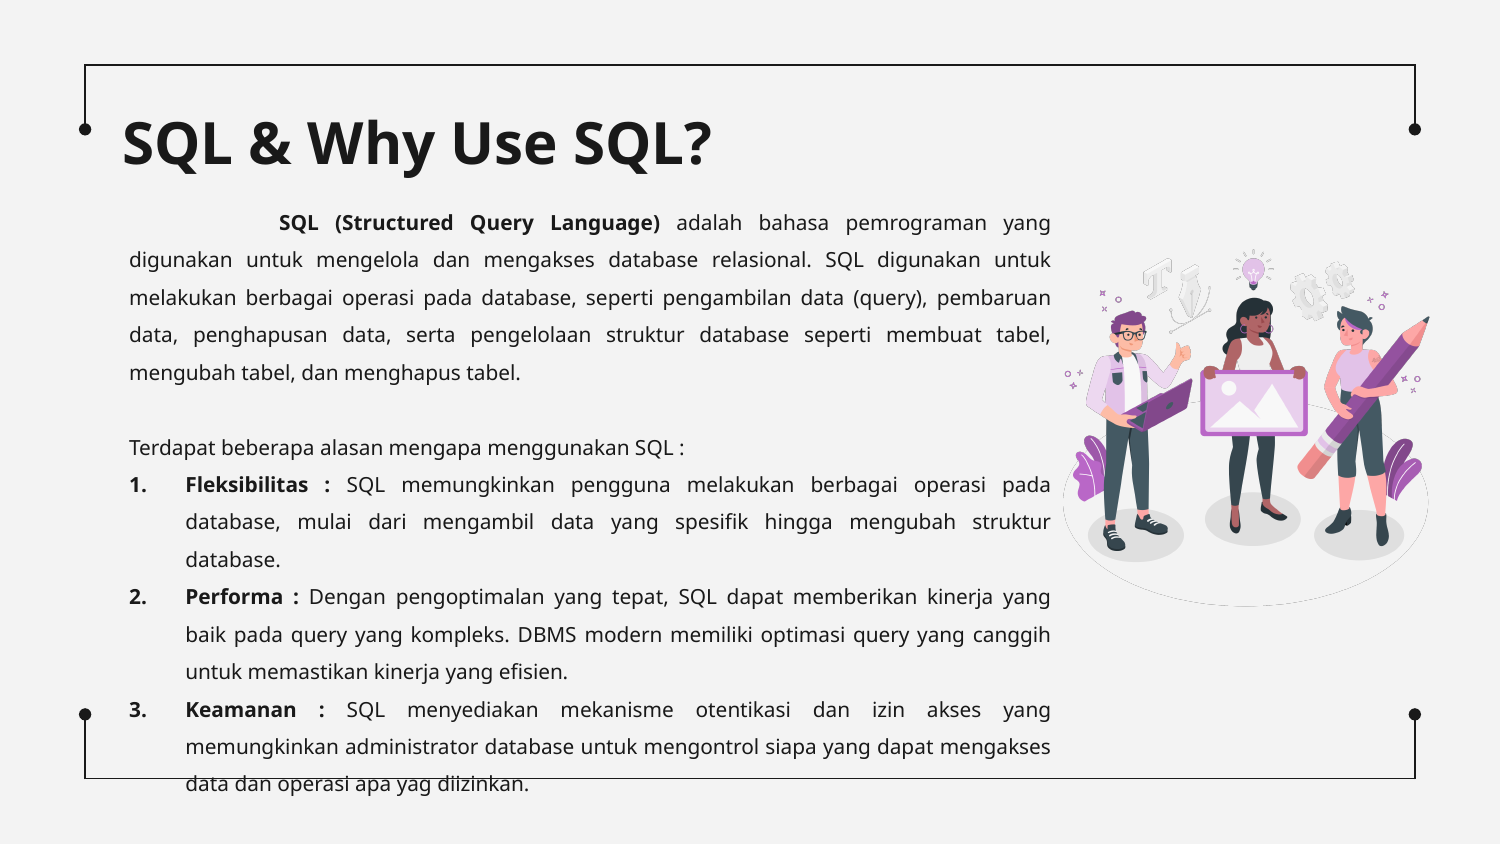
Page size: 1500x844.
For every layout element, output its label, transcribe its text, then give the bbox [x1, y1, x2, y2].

picture [1051, 229, 1440, 614]
title SQL & Why Use SQL? [107, 63, 1131, 192]
subtitle SQL (Structured Query Language) adalah bahasa pemrograman yang digunakan untuk mengelola dan mengakses database relasional. SQL digunakan untuk melakukan berbagai operasi pada database, seperti pengambilan data (query), pembaruan data, penghapusan data, serta pengelolaan struktur database seperti membuat tabel, mengubah tabel, dan menghapus tabel. Terdapat beberapa alasan mengapa menggunakan SQL : Fleksibilitas : SQL memungkinkan pengguna melakukan berbagai operasi pada database, mulai dari mengambil data yang spesifik hingga mengubah struktur database. Performa : Dengan pengoptimalan yang tepat, SQL dapat memberikan kinerja yang baik pada query yang kompleks. DBMS modern memiliki optimasi query yang canggih untuk memastikan kinerja yang efisien. Keamanan : SQL menyediakan mekanisme otentikasi dan izin akses yang memungkinkan administrator database untuk mengontrol siapa yang dapat mengakses data dan operasi apa yag diizinkan. [87, 182, 1067, 771]
